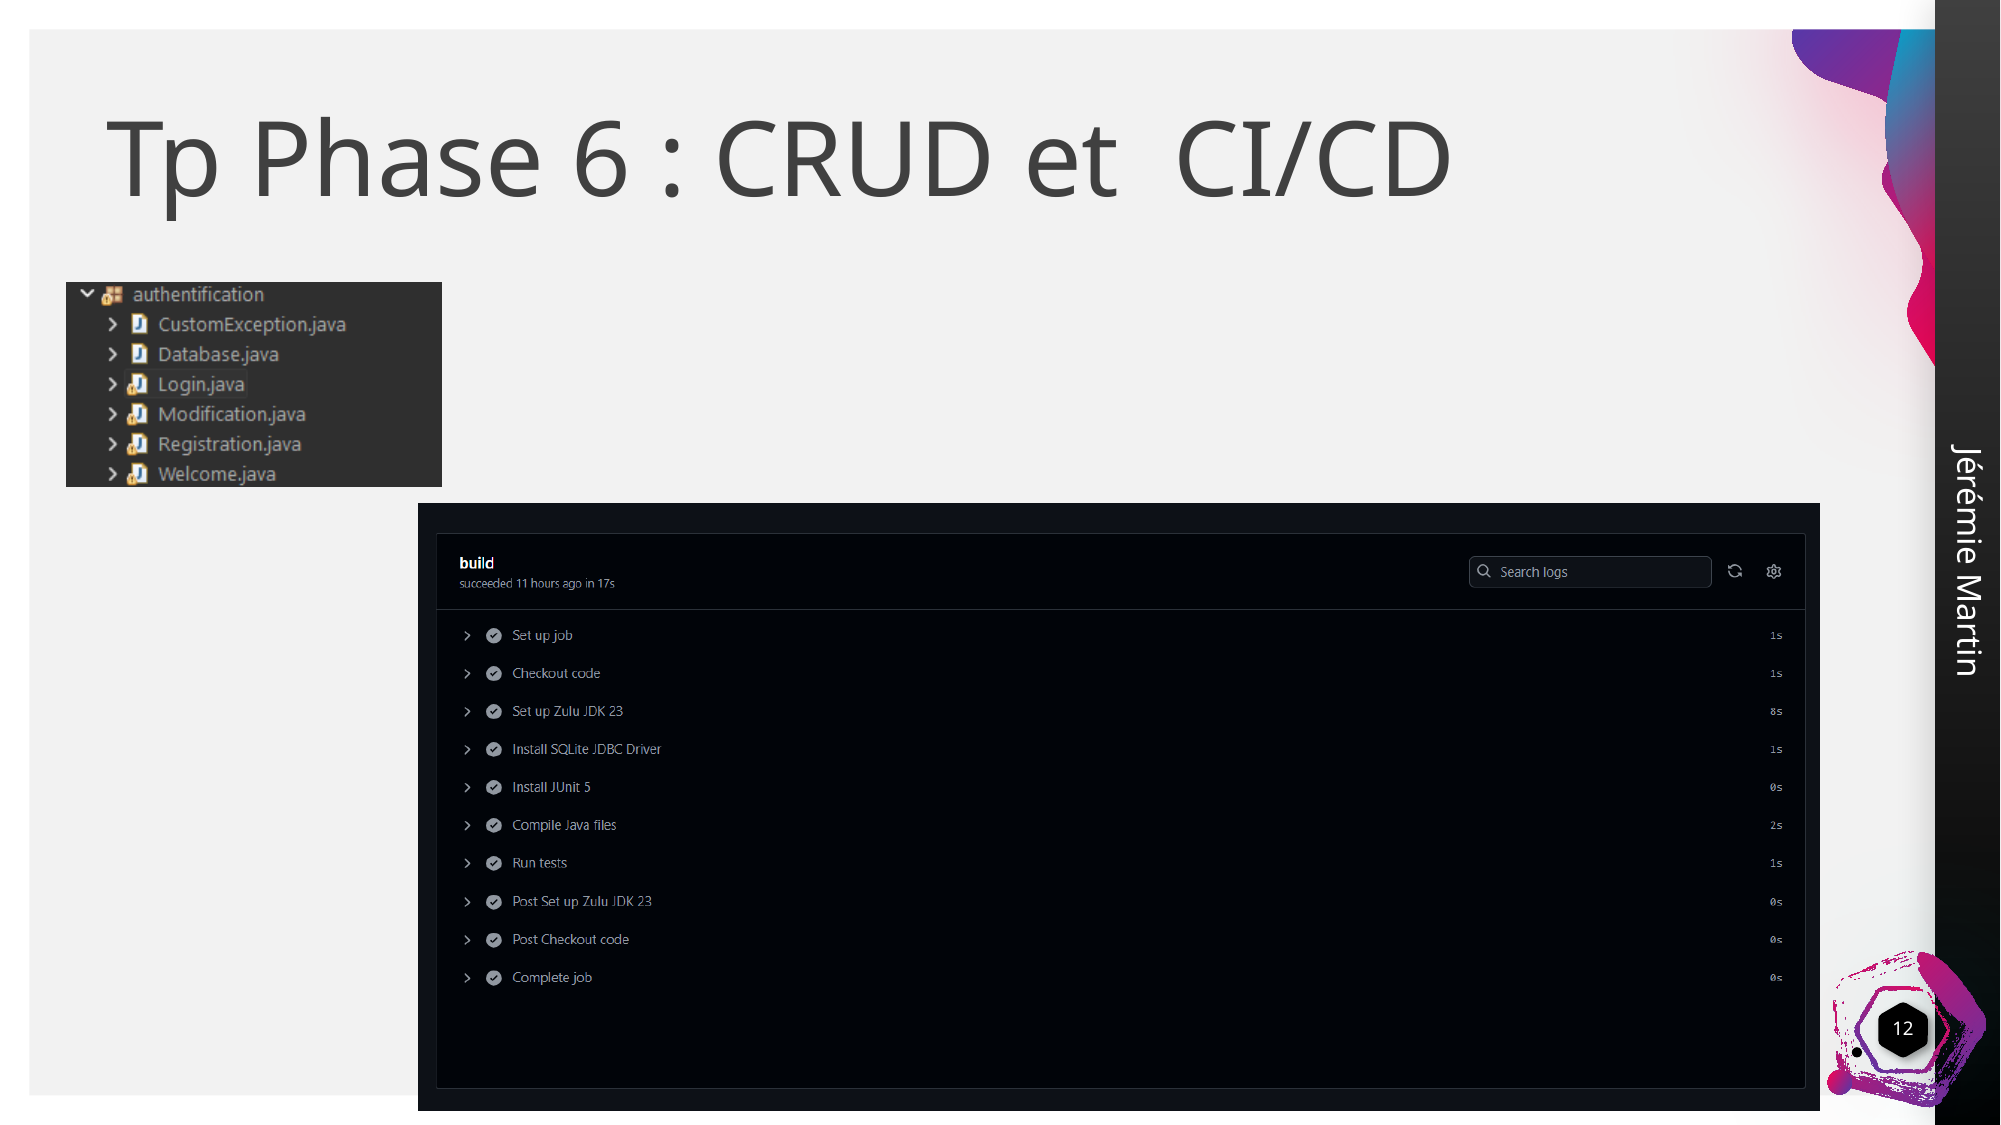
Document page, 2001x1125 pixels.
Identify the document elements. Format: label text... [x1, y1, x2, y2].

picture [66, 282, 442, 487]
picture [418, 503, 1820, 1111]
slide_number 12 [1872, 1001, 1934, 1057]
title Tp Phase 6 : CRUD et CI/CD [106, 106, 1790, 225]
